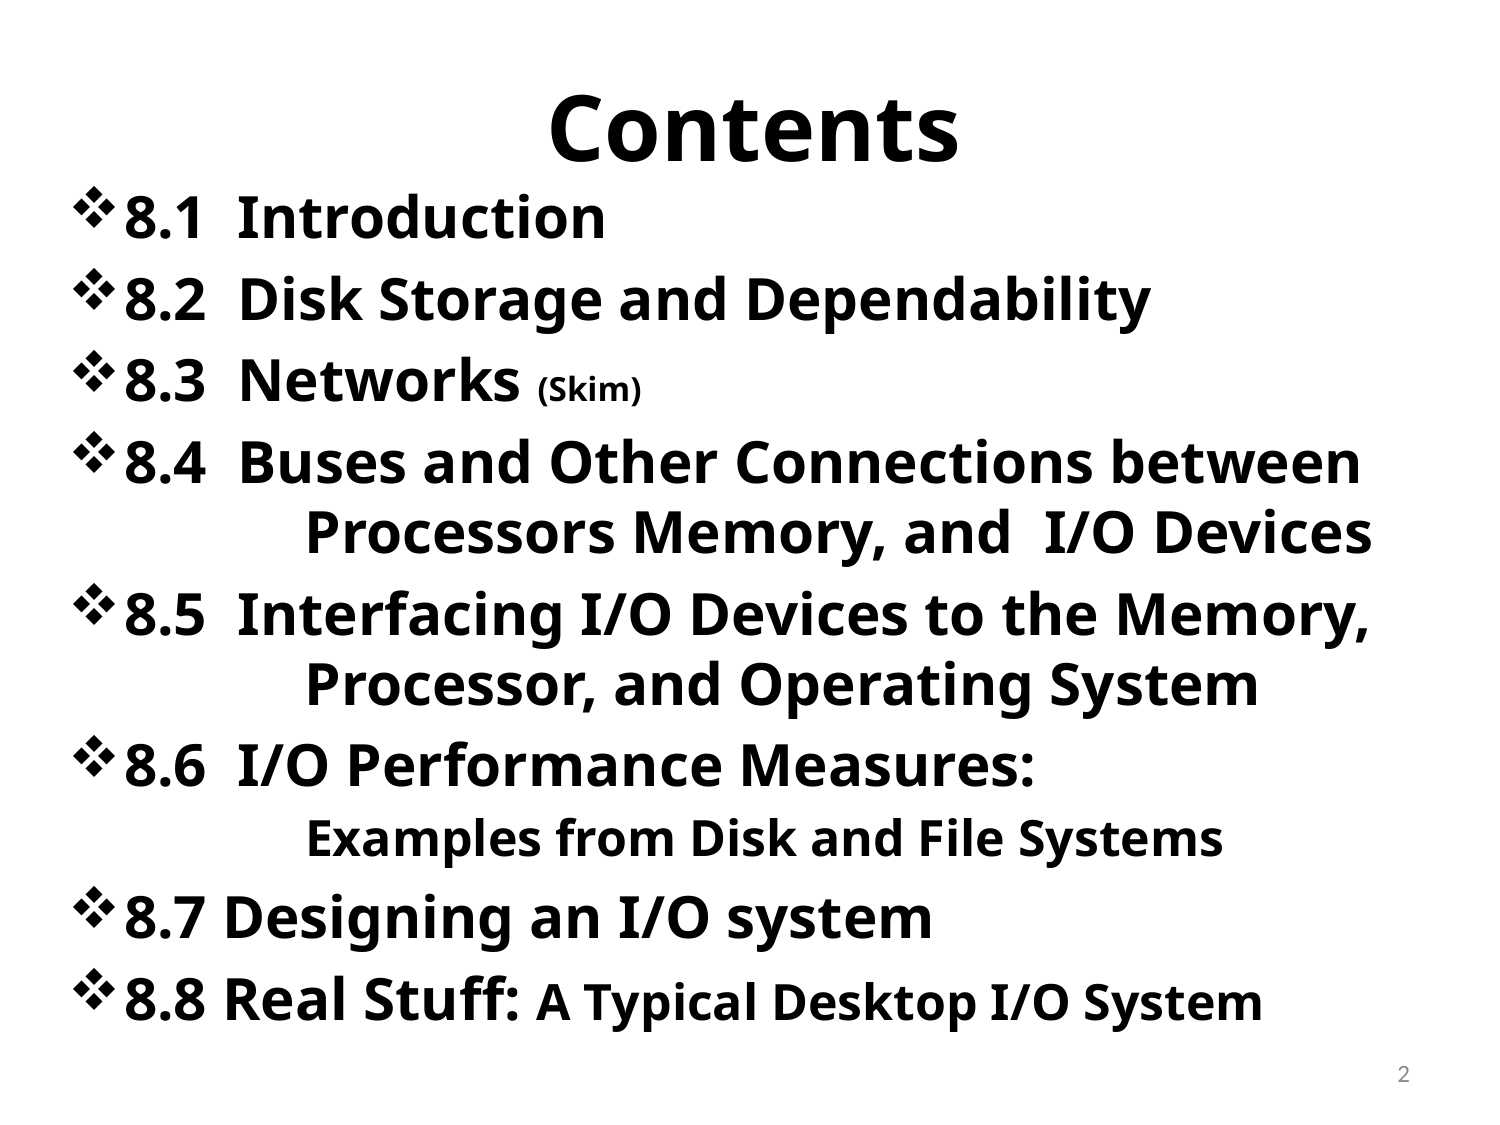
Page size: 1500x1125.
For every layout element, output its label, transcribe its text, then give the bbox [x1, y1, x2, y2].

list 8.1 Introduction 8.2 Disk Storage and Dependability 8.3 Networks (Skim) 8.4 Buses and Other Connections between Processors Memory, and I/O Devices 8.5 Interfacing I/O Devices to the Memory, Processor, and Operating System 8.6 I/O Performance Measures: Examples from Disk and File Systems 8.7 Designing an I/O system 8.8 Real Stuff: A Typical Desktop I/O System [53, 172, 1455, 1066]
slide_number 2 [1074, 1066, 1425, 1103]
title Contents [53, 31, 1455, 172]
